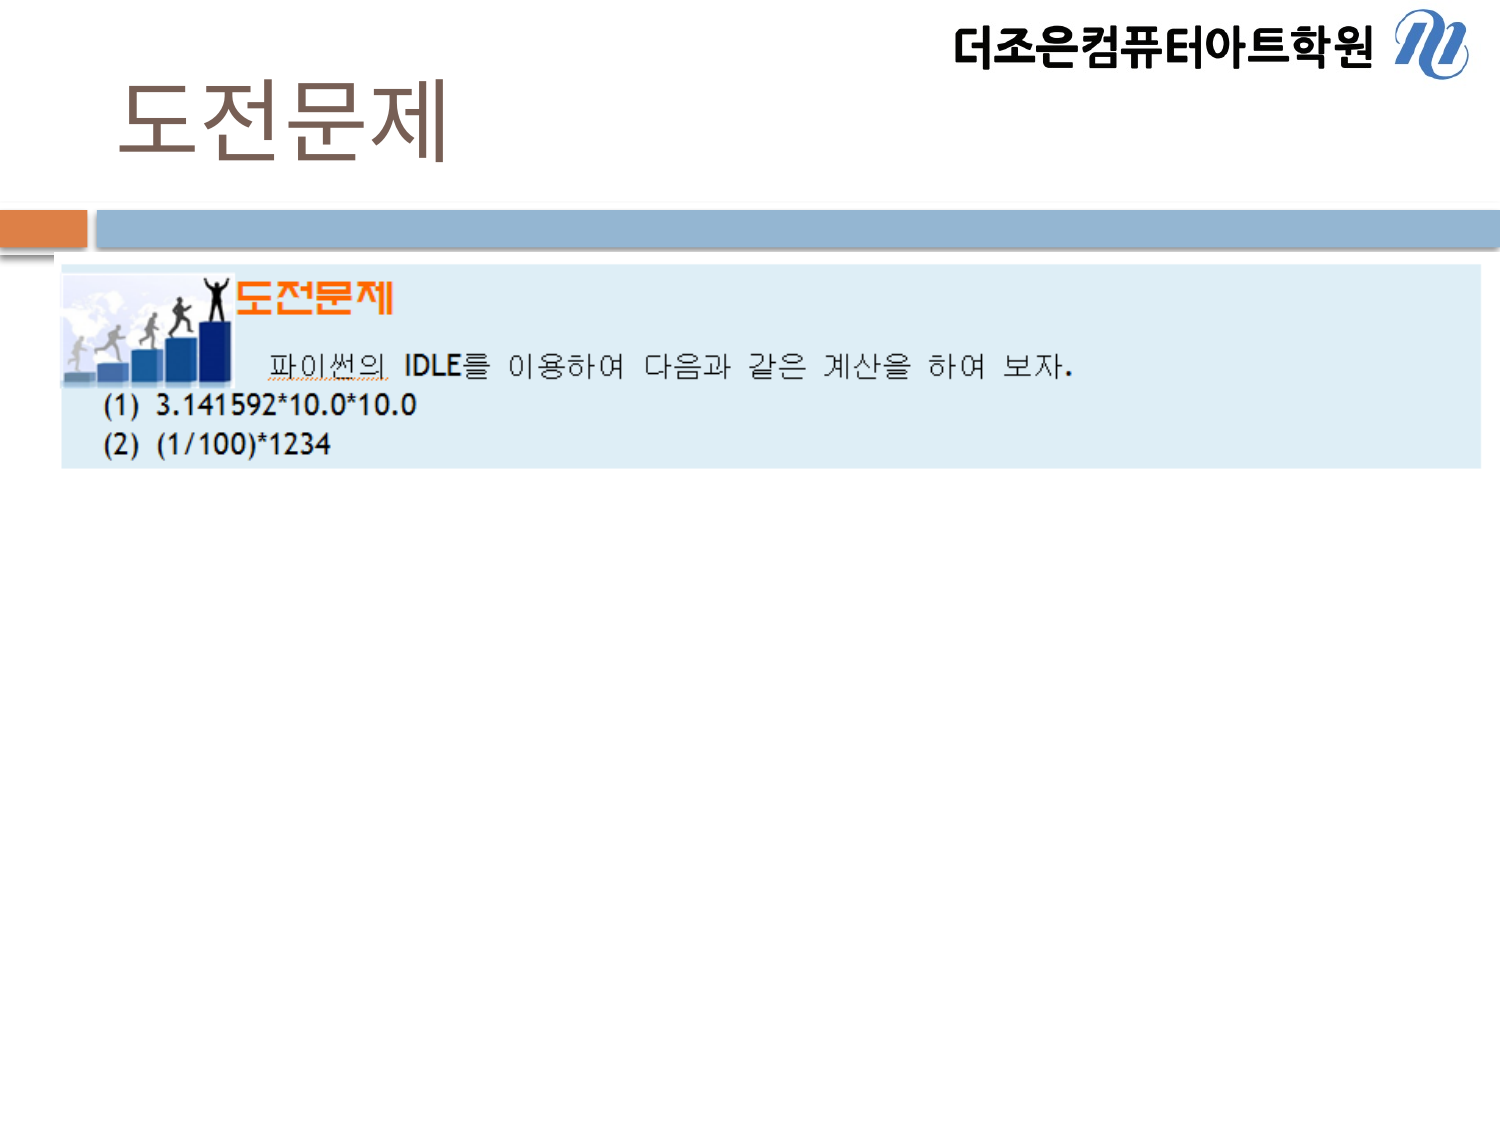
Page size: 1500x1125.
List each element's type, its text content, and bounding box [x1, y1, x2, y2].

picture [54, 252, 1500, 483]
picture [930, 0, 1491, 88]
title 도전문제 [100, 37, 1438, 200]
